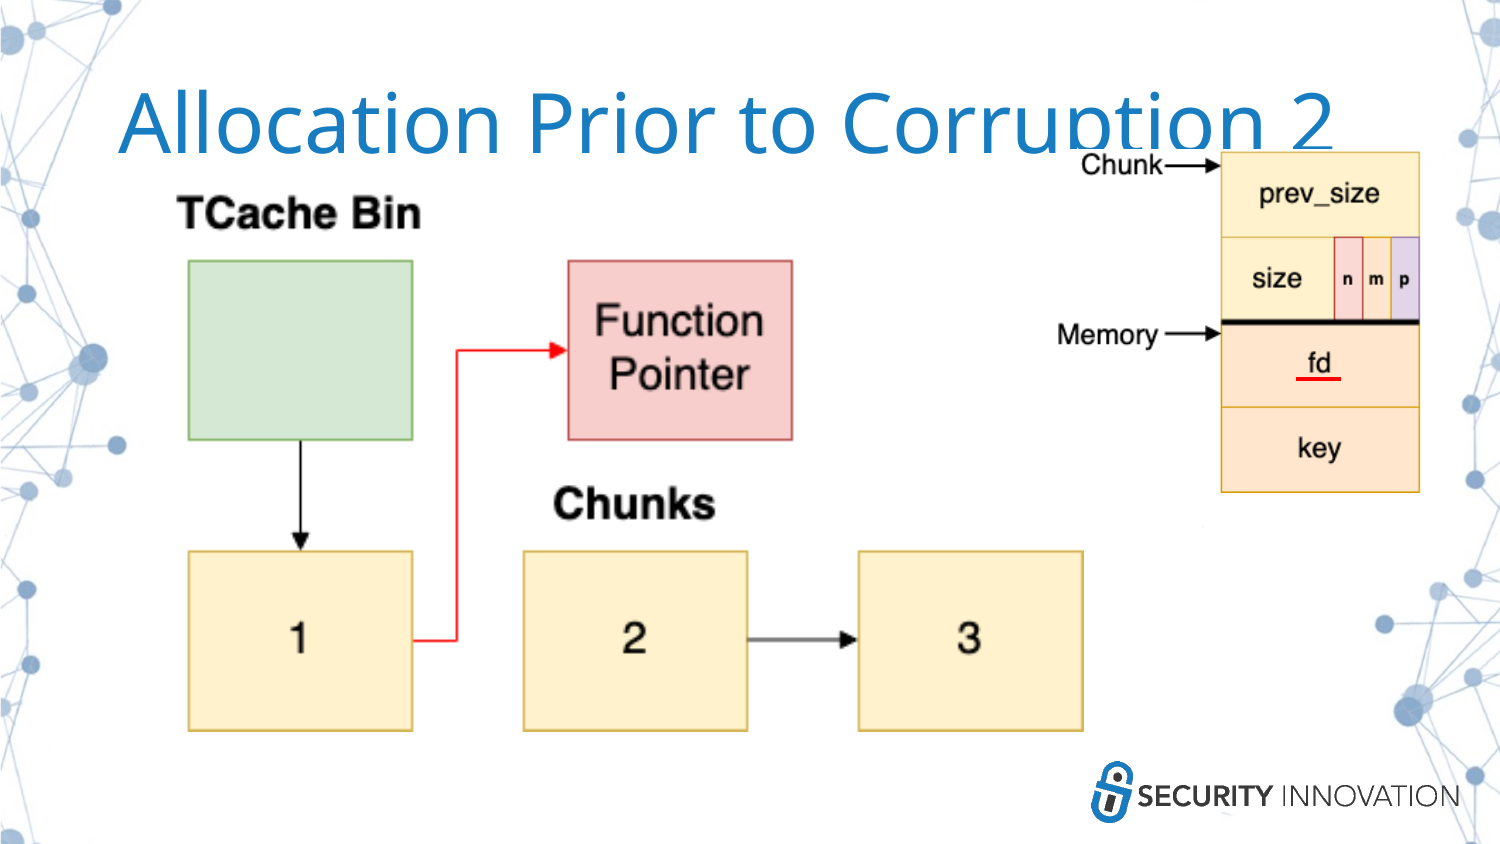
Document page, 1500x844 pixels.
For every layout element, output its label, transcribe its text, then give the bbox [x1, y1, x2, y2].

picture [1057, 1, 1500, 844]
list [165, 189, 1084, 732]
picture [1, 1, 333, 844]
title Allocation Prior to Corruption 2 [103, 44, 1397, 208]
